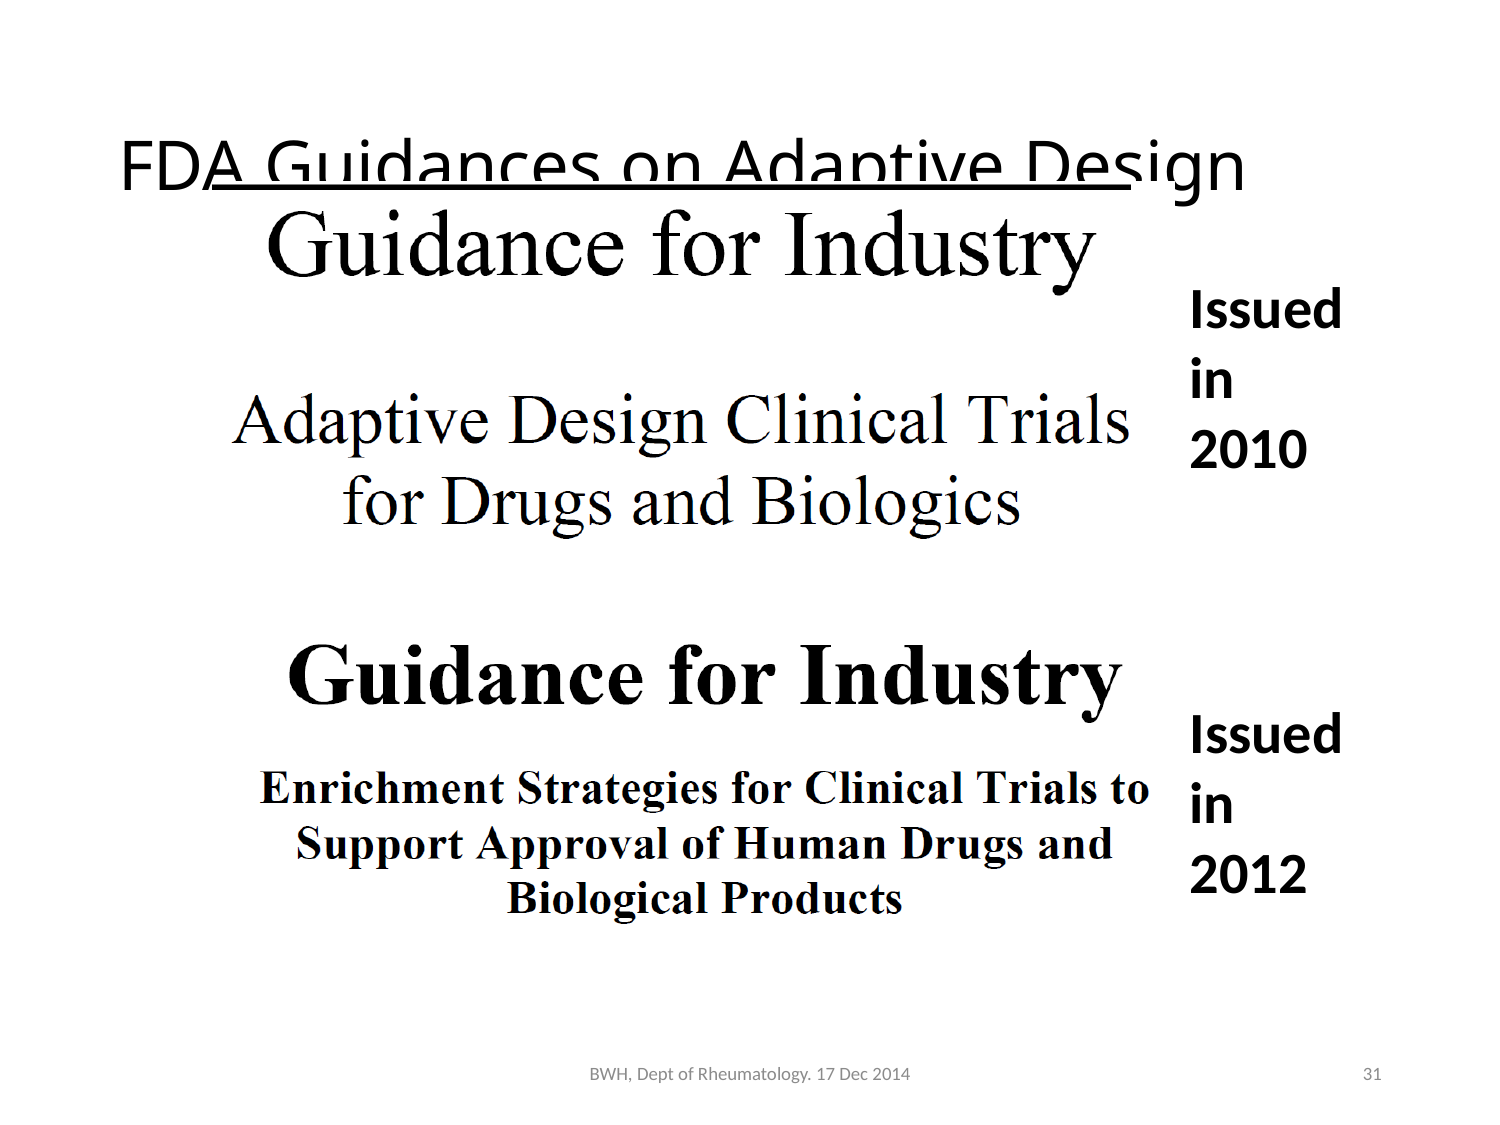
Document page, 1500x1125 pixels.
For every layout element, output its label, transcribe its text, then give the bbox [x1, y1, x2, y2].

footer BWH, Dept of Rheumatology. 17 Dec 2014 [496, 1042, 1004, 1103]
slide_number 31 [1059, 1042, 1397, 1103]
picture [212, 624, 1175, 945]
title FDA Guidances on Adaptive Design [103, 59, 1397, 278]
text_box Issued in 2010 [1175, 262, 1364, 488]
picture [212, 181, 1175, 551]
text_box Issued in 2012 [1175, 687, 1363, 913]
